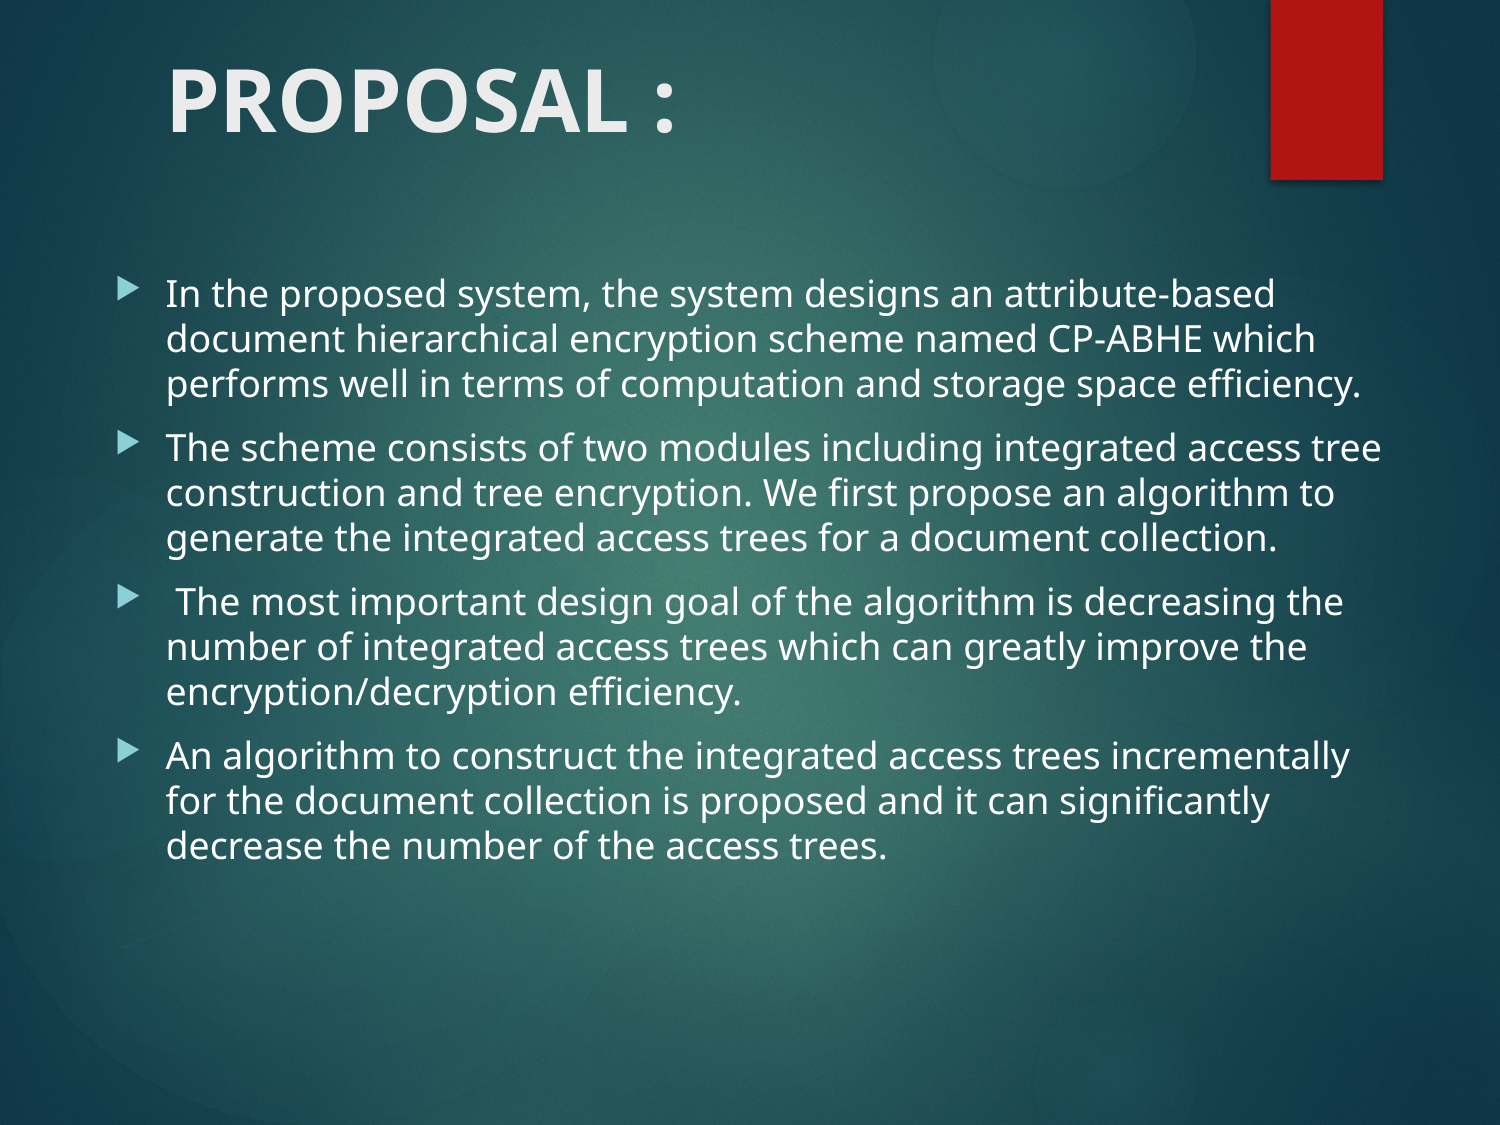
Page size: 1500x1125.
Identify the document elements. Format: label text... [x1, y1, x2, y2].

title PROPOSAL : [150, 37, 1450, 225]
list In the proposed system, the system designs an attribute-based document hierarchical encryption scheme named CP-ABHE which performs well in terms of computation and storage space efficiency. The scheme consists of two modules including integrated access tree construction and tree encryption. We first propose an algorithm to generate the integrated access trees for a document collection. The most important design goal of the algorithm is decreasing the number of integrated access trees which can greatly improve the encryption/decryption efficiency. An algorithm to construct the integrated access trees incrementally for the document collection is proposed and it can significantly decrease the number of the access trees. [99, 262, 1400, 938]
